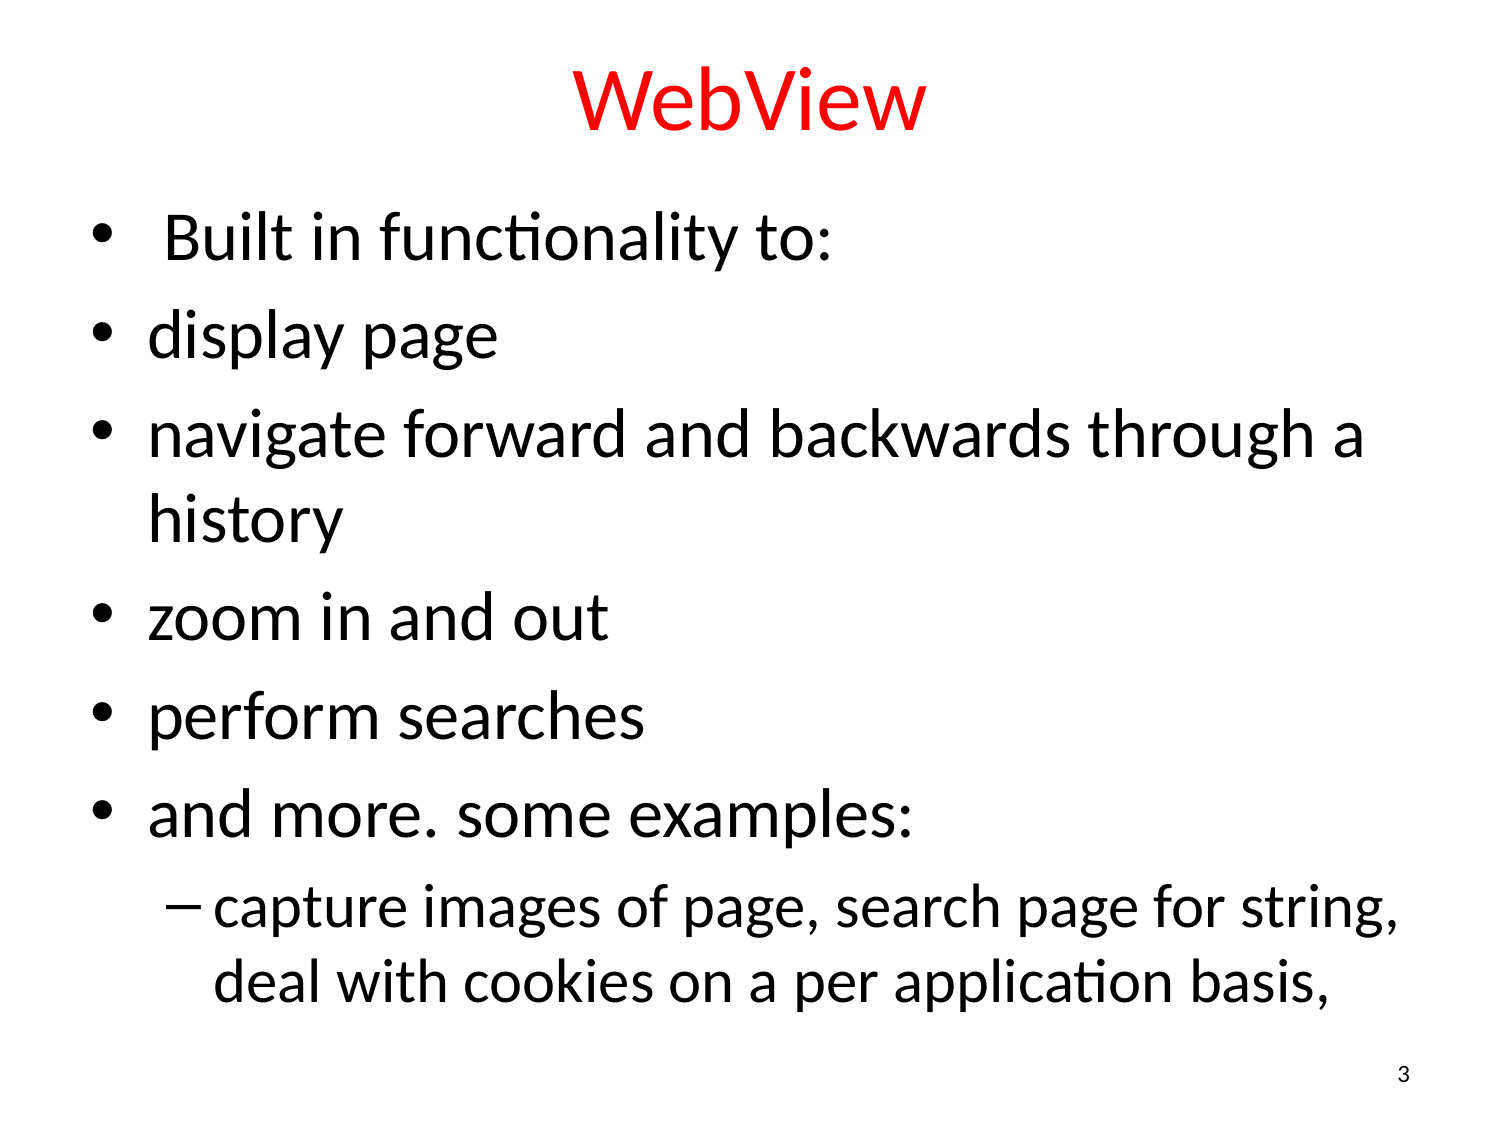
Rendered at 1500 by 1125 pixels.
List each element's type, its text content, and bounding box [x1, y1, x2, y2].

list Built in functionality to: display page navigate forward and backwards through a history zoom in and out perform searches and more. some examples: capture images of page, search page for string, deal with cookies on a per application basis, [75, 182, 1425, 1038]
slide_number 3 [1074, 1042, 1425, 1103]
title WebView [75, 0, 1425, 182]
